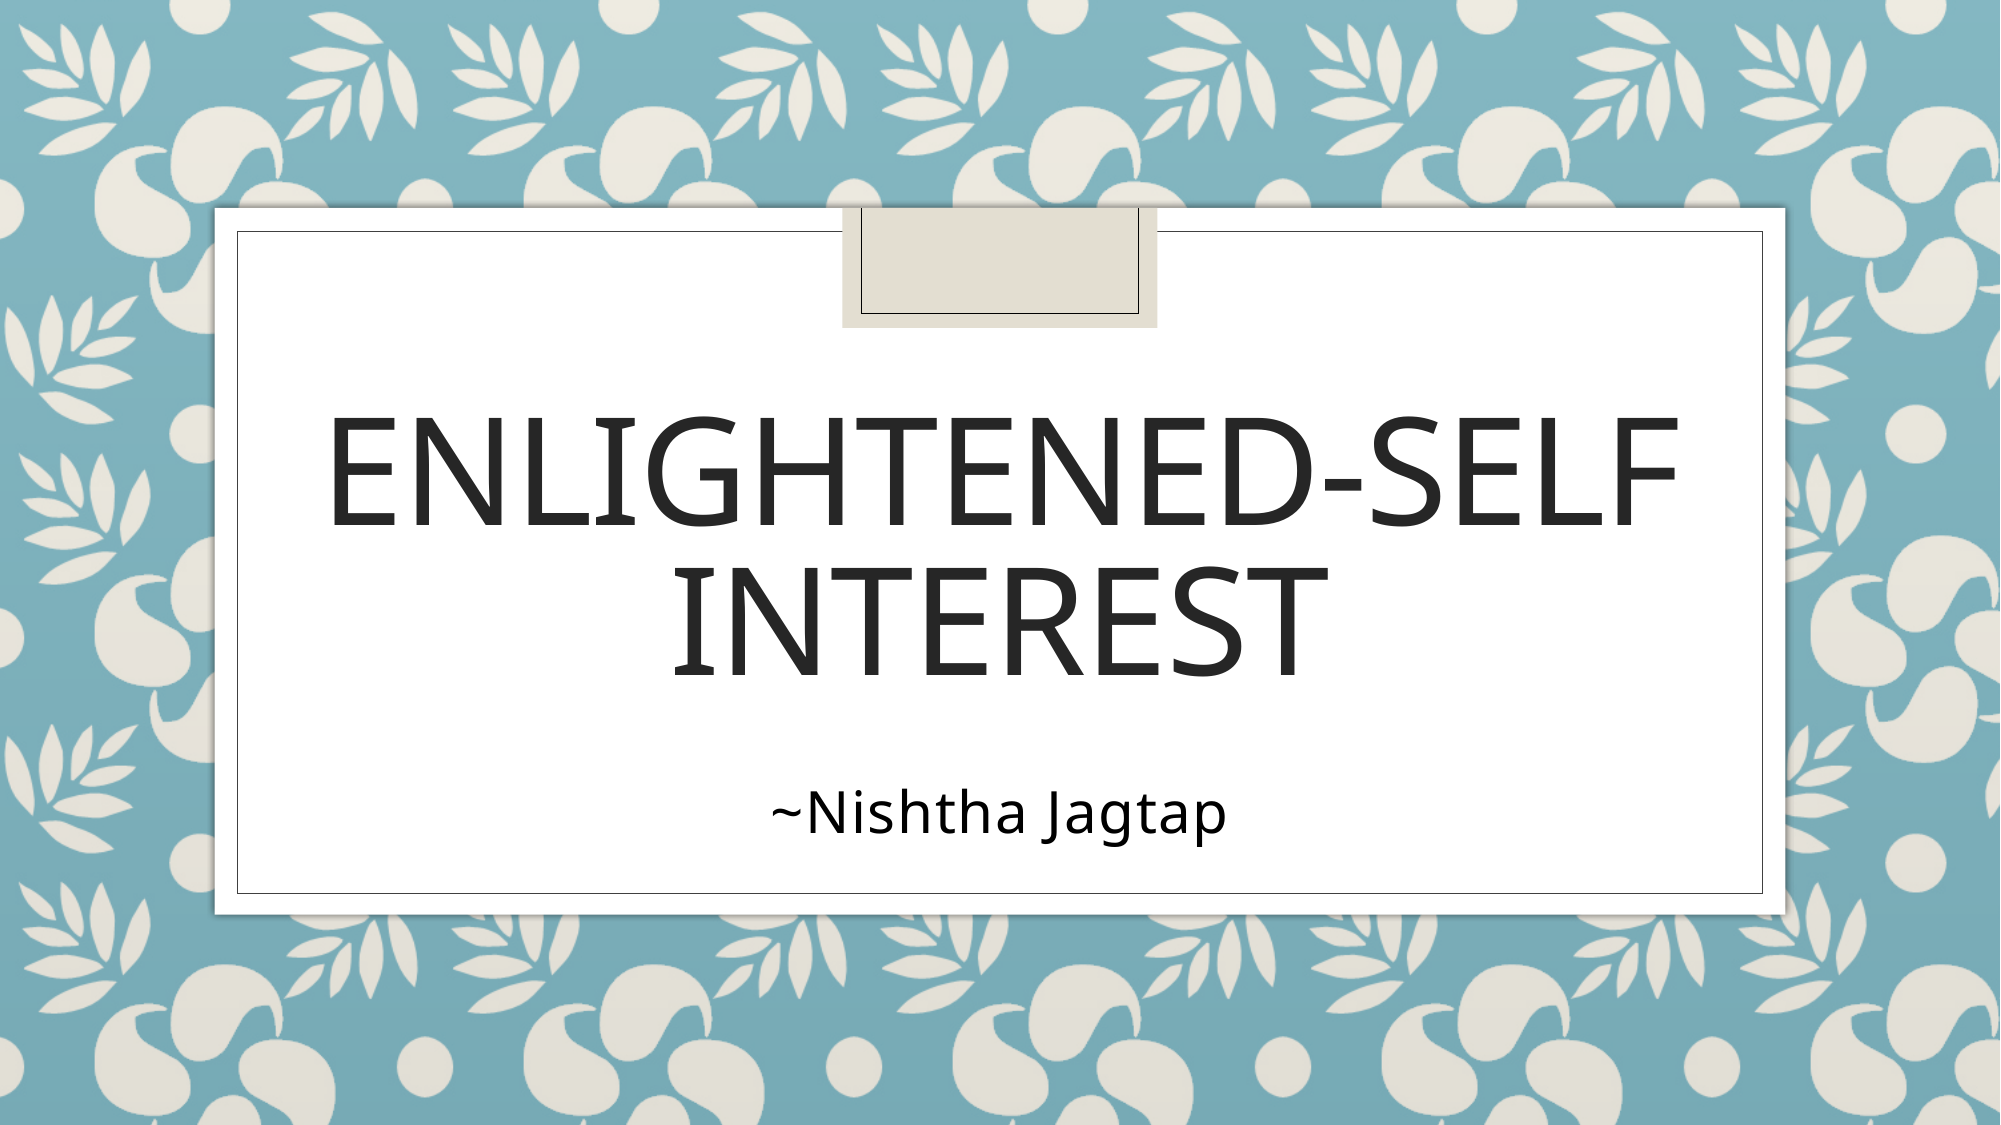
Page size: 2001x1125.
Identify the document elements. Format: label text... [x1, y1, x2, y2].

subtitle ~Nishtha Jagtap [256, 768, 1745, 844]
title Enlightened-self interest [256, 343, 1744, 768]
